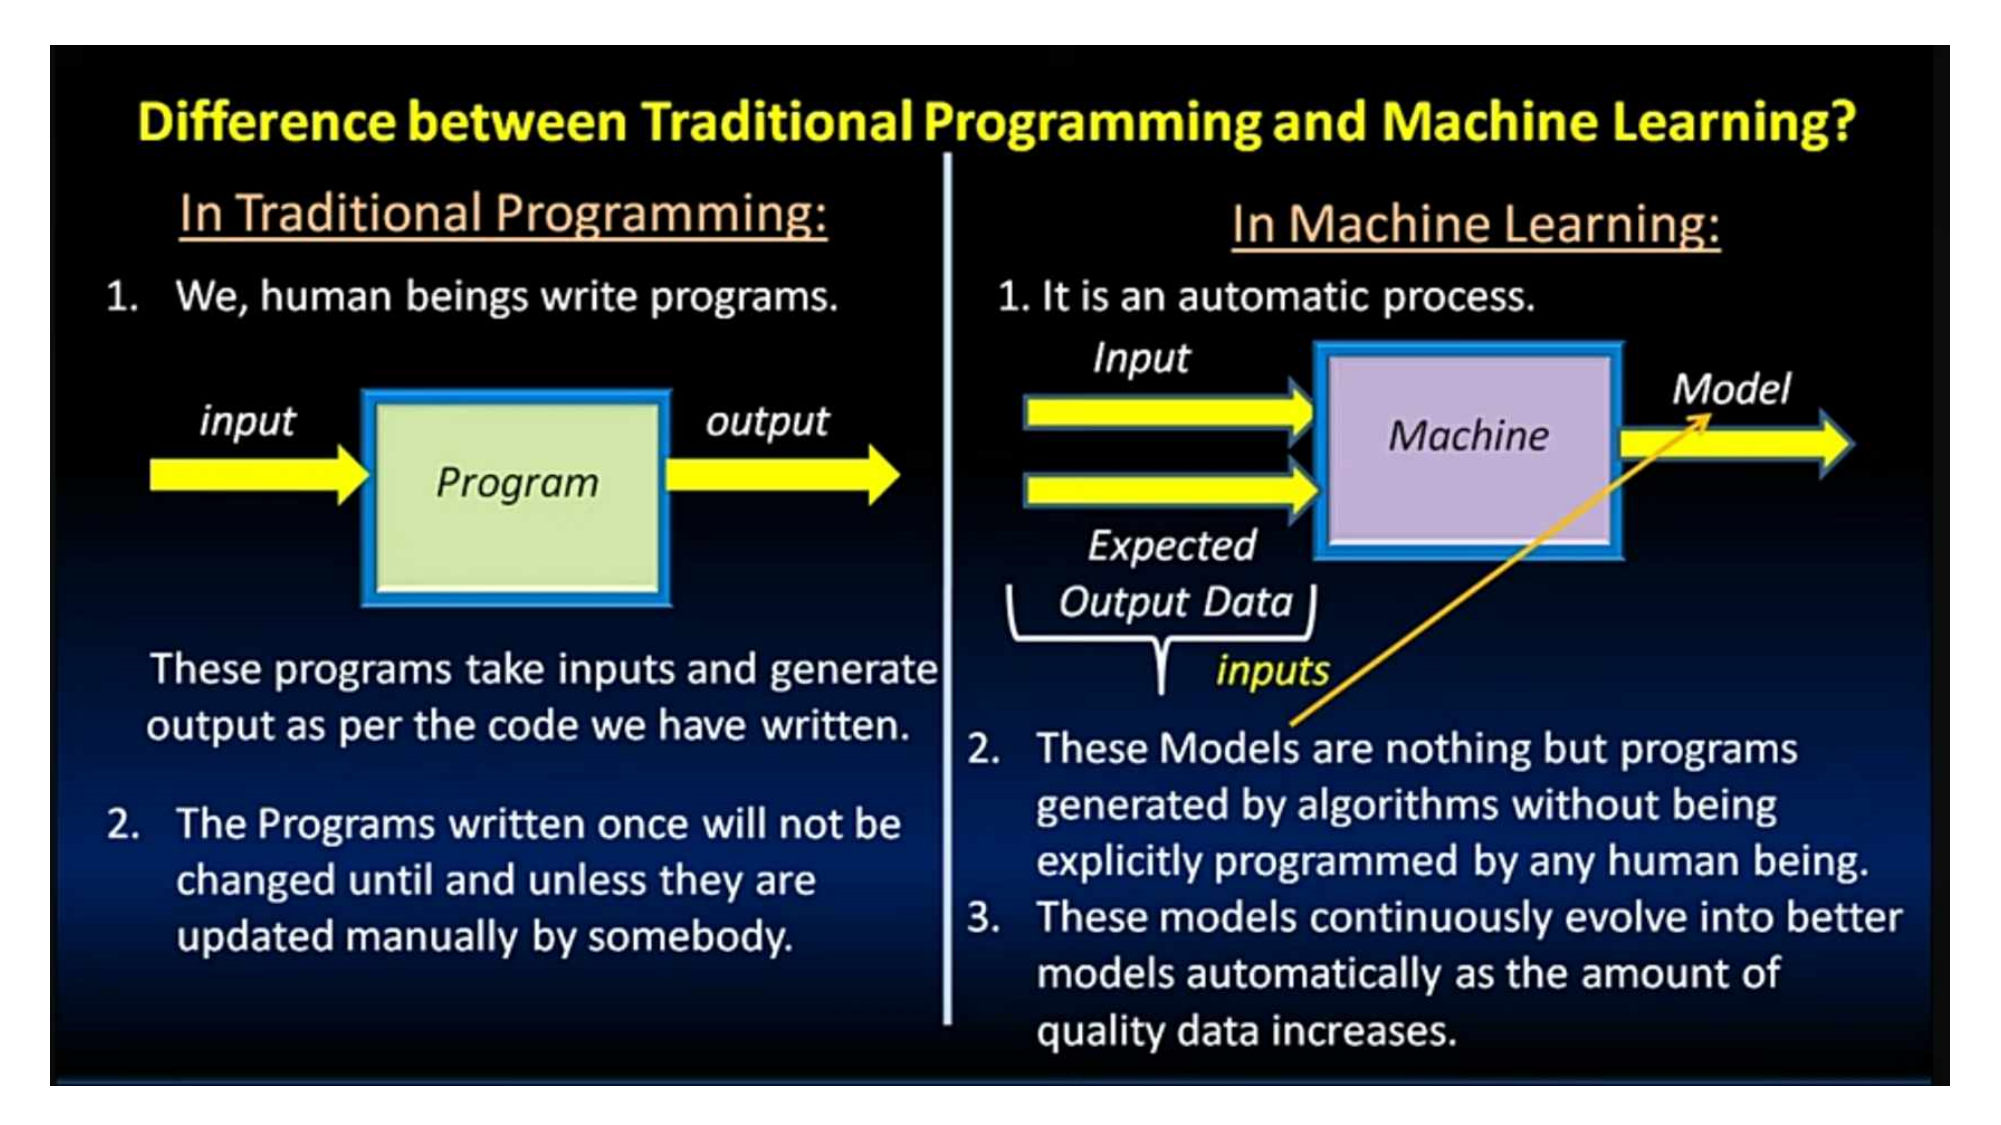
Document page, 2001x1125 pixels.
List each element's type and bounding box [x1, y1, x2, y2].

picture [49, 44, 1951, 1087]
